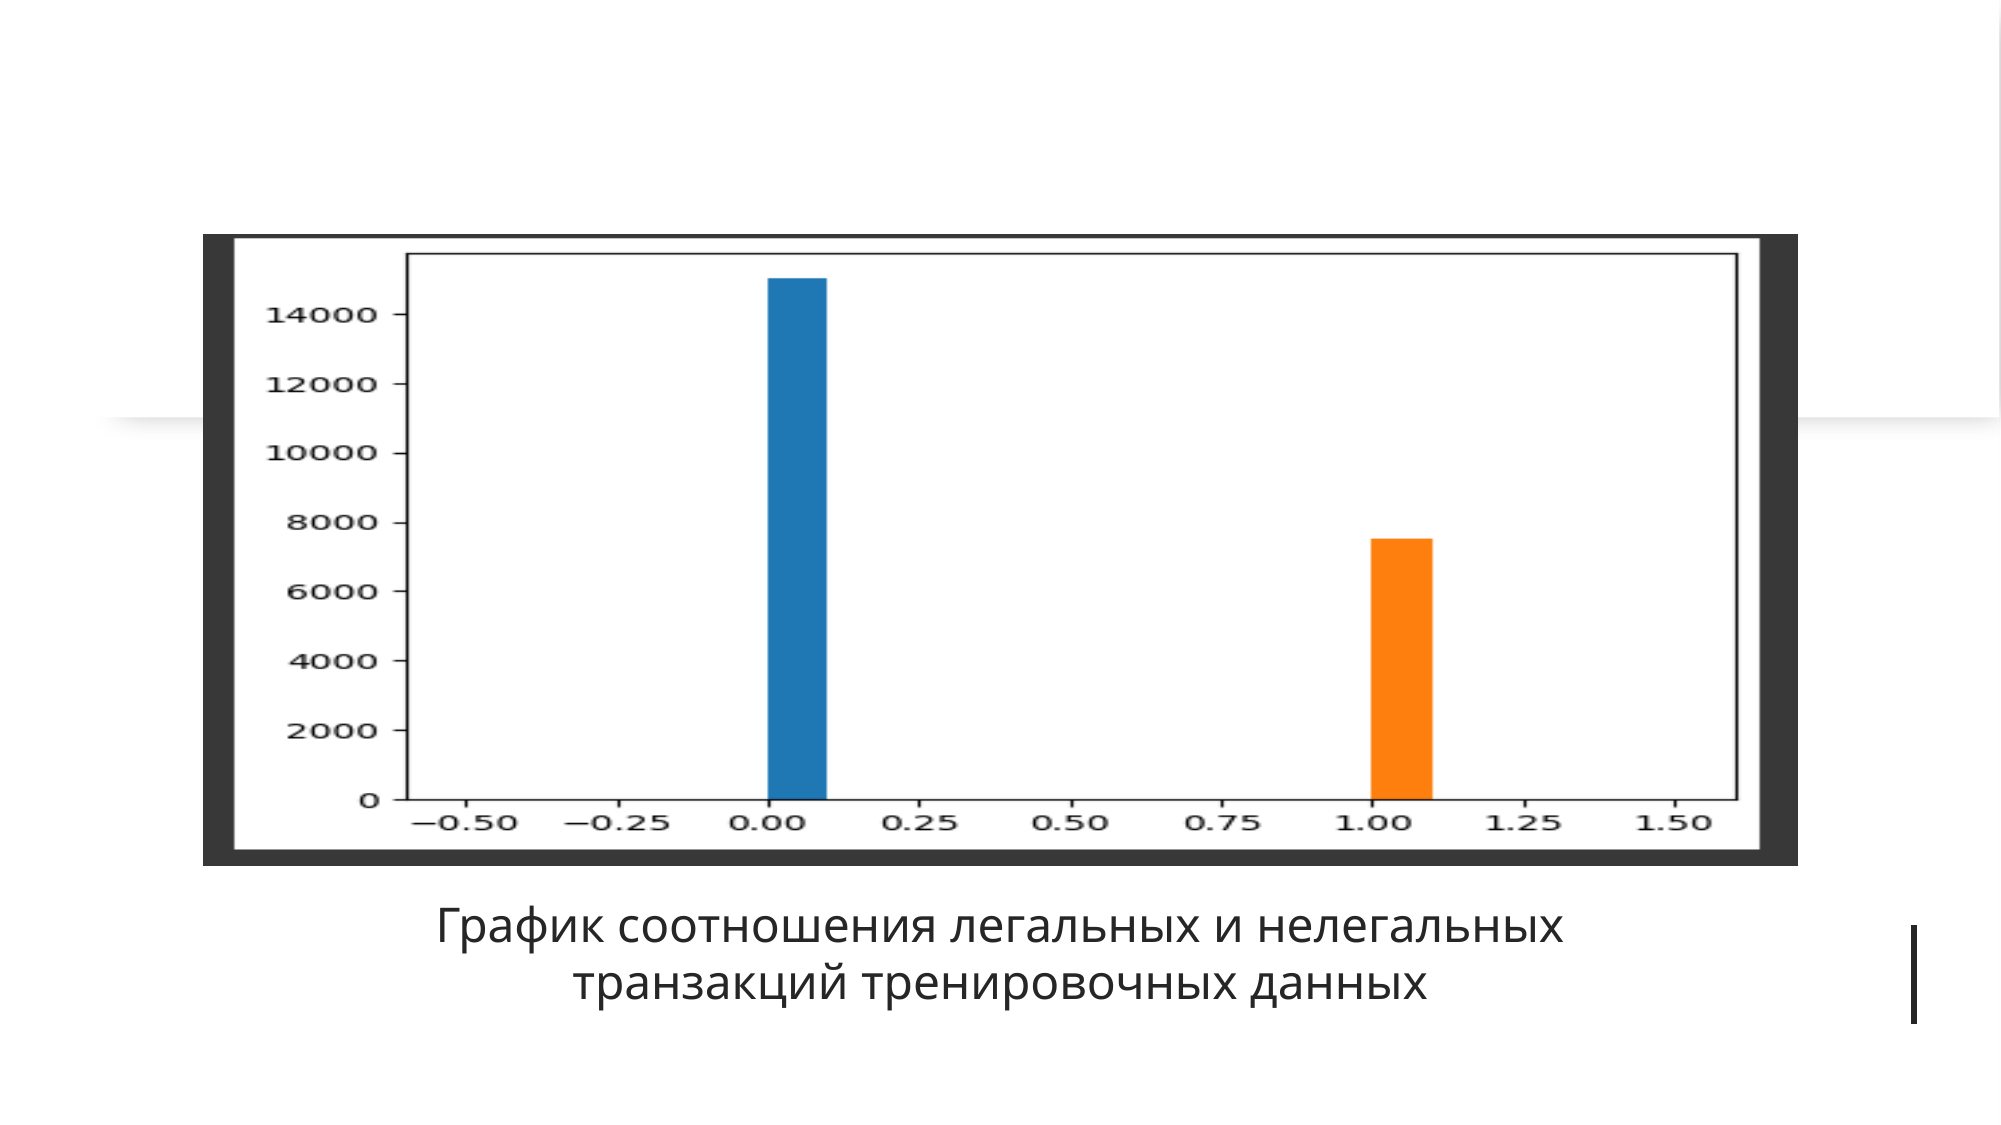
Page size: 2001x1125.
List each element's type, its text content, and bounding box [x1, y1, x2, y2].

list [202, 234, 1798, 867]
title График соотношения легальных и нелегальных транзакций тренировочных данных [148, 886, 1852, 1017]
